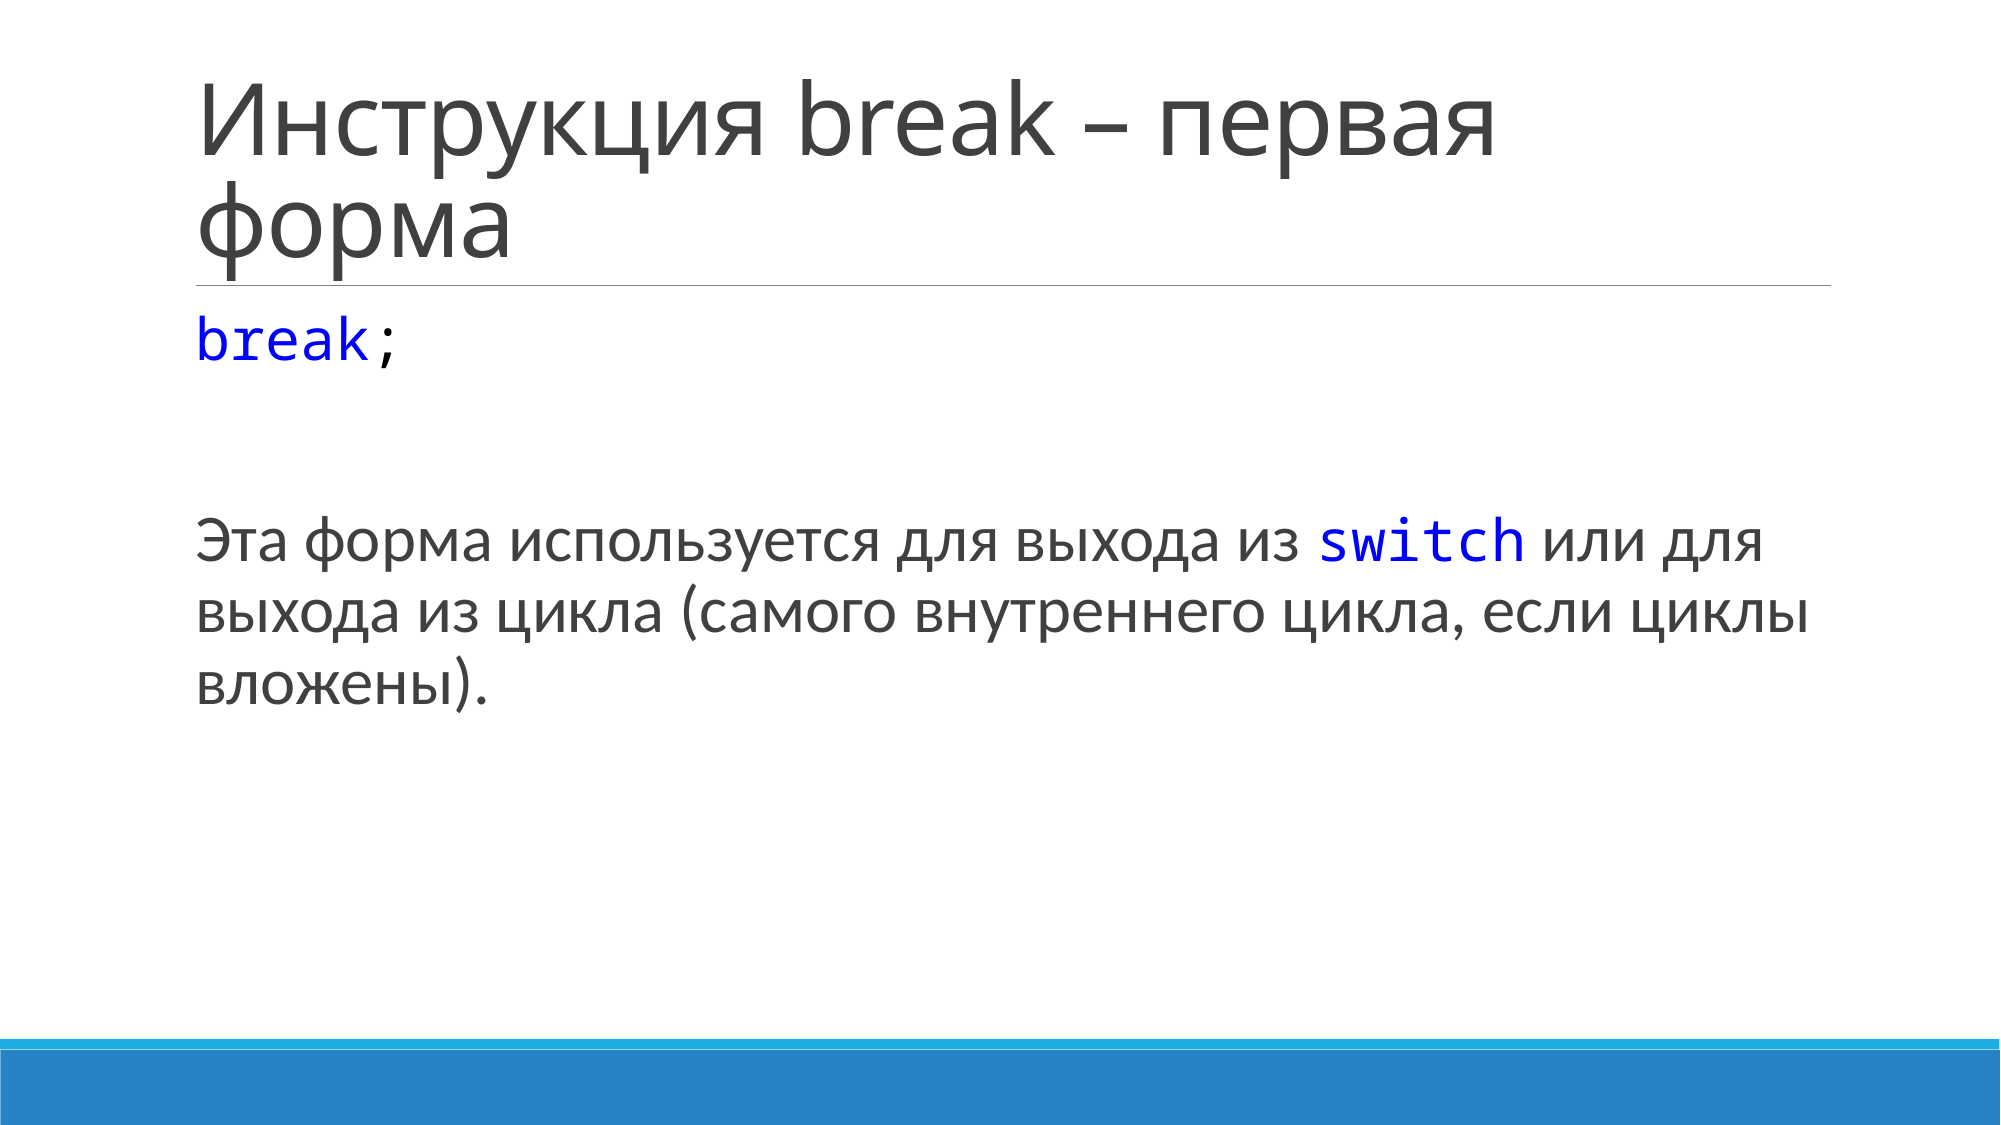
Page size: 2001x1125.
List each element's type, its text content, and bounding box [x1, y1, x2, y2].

list break; Эта форма используется для выхода из switch или для выхода из цикла (самого внутреннего цикла, если циклы вложены). [180, 302, 1830, 963]
title Инструкция break – первая форма [180, 47, 1830, 285]
